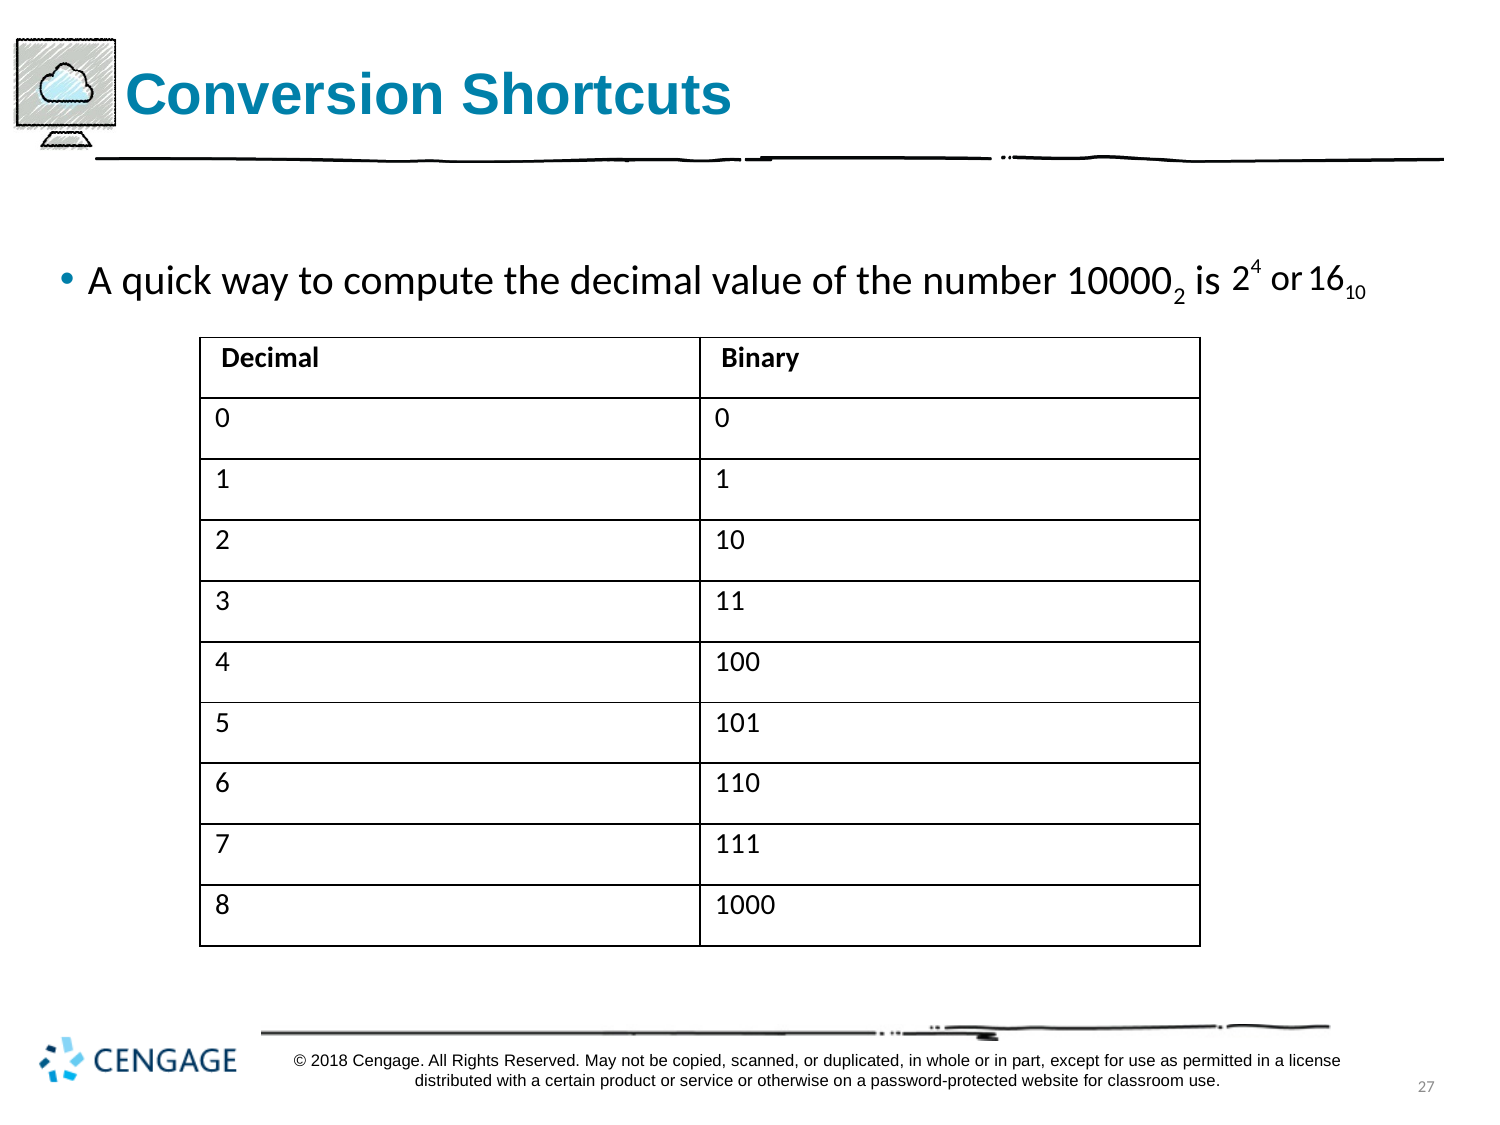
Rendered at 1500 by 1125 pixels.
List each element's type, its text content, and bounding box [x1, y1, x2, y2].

table_cell 0 [701, 399, 1199, 458]
title Conversion Shortcuts [125, 55, 1442, 127]
picture [95, 155, 1444, 163]
table_cell 1 1 1 [701, 825, 1199, 884]
table_cell 2 [201, 521, 699, 580]
table_cell 1 0 0 0 [701, 886, 1199, 945]
table_cell 5 [201, 703, 699, 762]
picture [13, 36, 117, 151]
table_cell 1 0 0 [701, 643, 1199, 702]
table_cell 1 [201, 460, 699, 519]
table_cell 4 [201, 643, 699, 702]
table_cell 1 1 [701, 582, 1199, 641]
table_cell 0 [201, 399, 699, 458]
footer © 2018 Cengage. All Rights Reserved. May not be copied, scanned, or duplicated, in whole or in part, except for use as permitted in a license distributed with a certain product or service or otherwise on a password-protected website for classroom use. [262, 1050, 1375, 1091]
table_cell 6 [201, 764, 699, 823]
list A quick way to compute the decimal value of the number 100002 is [59, 252, 1223, 301]
table_header Decimal [201, 338, 699, 397]
table_cell 1 0 [701, 521, 1199, 580]
table_cell 3 [201, 582, 699, 641]
picture [19, 1023, 249, 1095]
table_cell 1 [701, 460, 1199, 519]
table_header Binary [701, 338, 1199, 397]
picture [261, 1024, 1331, 1041]
table_cell 7 [201, 825, 699, 884]
table_cell 8 [201, 886, 699, 945]
table_cell 1 1 0 [701, 764, 1199, 823]
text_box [1227, 249, 1373, 309]
table_cell 1 0 1 [701, 703, 1199, 762]
